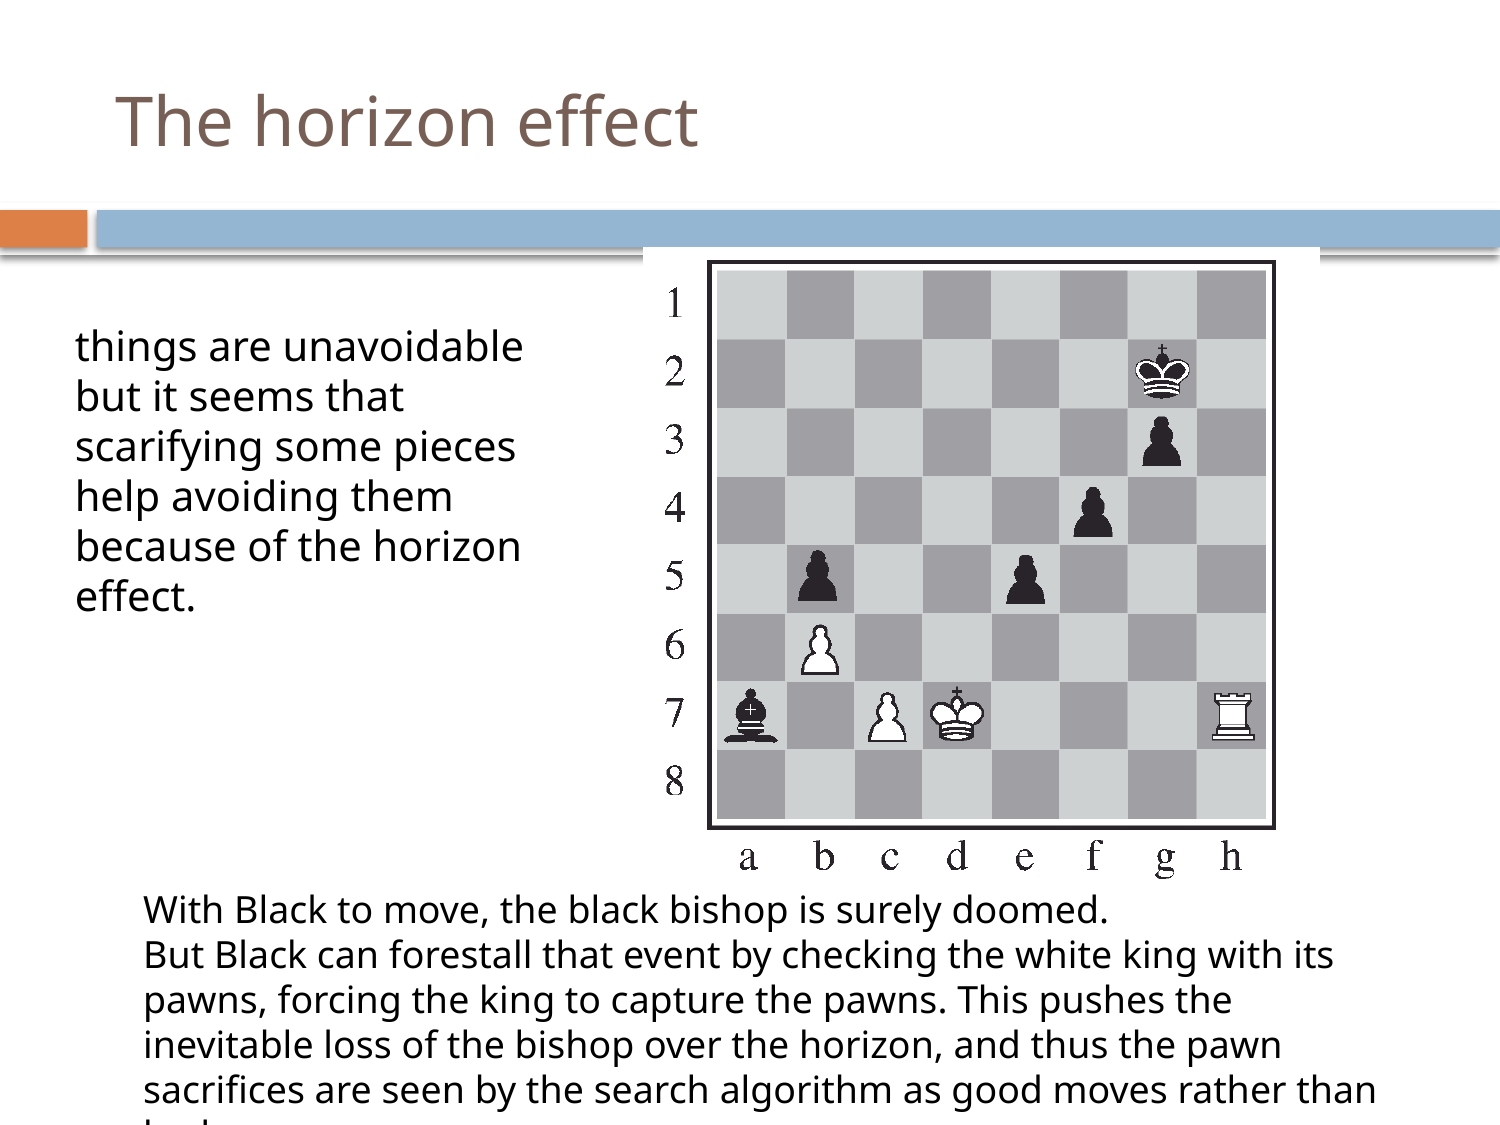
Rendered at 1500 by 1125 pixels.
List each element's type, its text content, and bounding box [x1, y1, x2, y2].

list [643, 247, 1320, 879]
title The horizon effect [100, 37, 1438, 200]
text_box With Black to move, the black bishop is surely doomed. But Black can forestall that event by checking the white king with its pawns, forcing the king to capture the pawns. This pushes the inevitable loss of the bishop over the horizon, and thus the pawn sacrifices are seen by the search algorithm as good moves rather than bad ones. [128, 878, 1411, 1125]
text_box things are unavoidable but it seems that scarifying some pieces help avoiding them because of the horizon effect. [59, 311, 583, 627]
